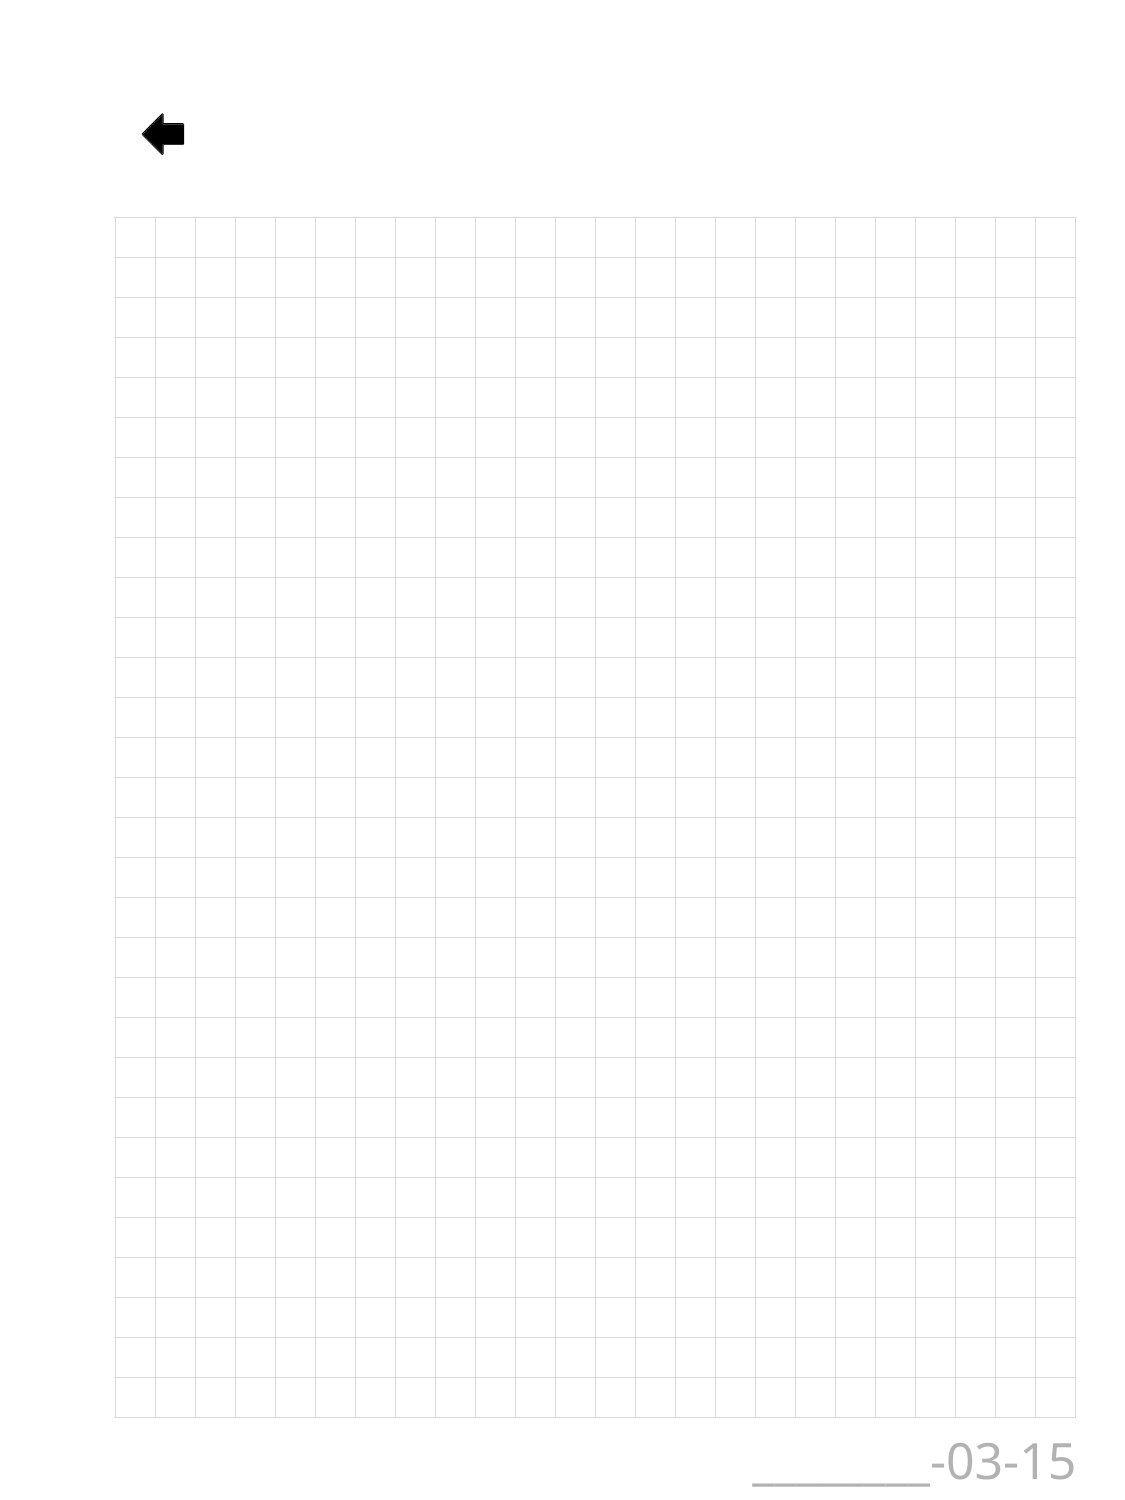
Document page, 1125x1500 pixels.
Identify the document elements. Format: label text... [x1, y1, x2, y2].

picture [142, 114, 184, 155]
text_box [113, 113, 1077, 1418]
slide_number ________-03-15 [537, 1430, 1077, 1491]
